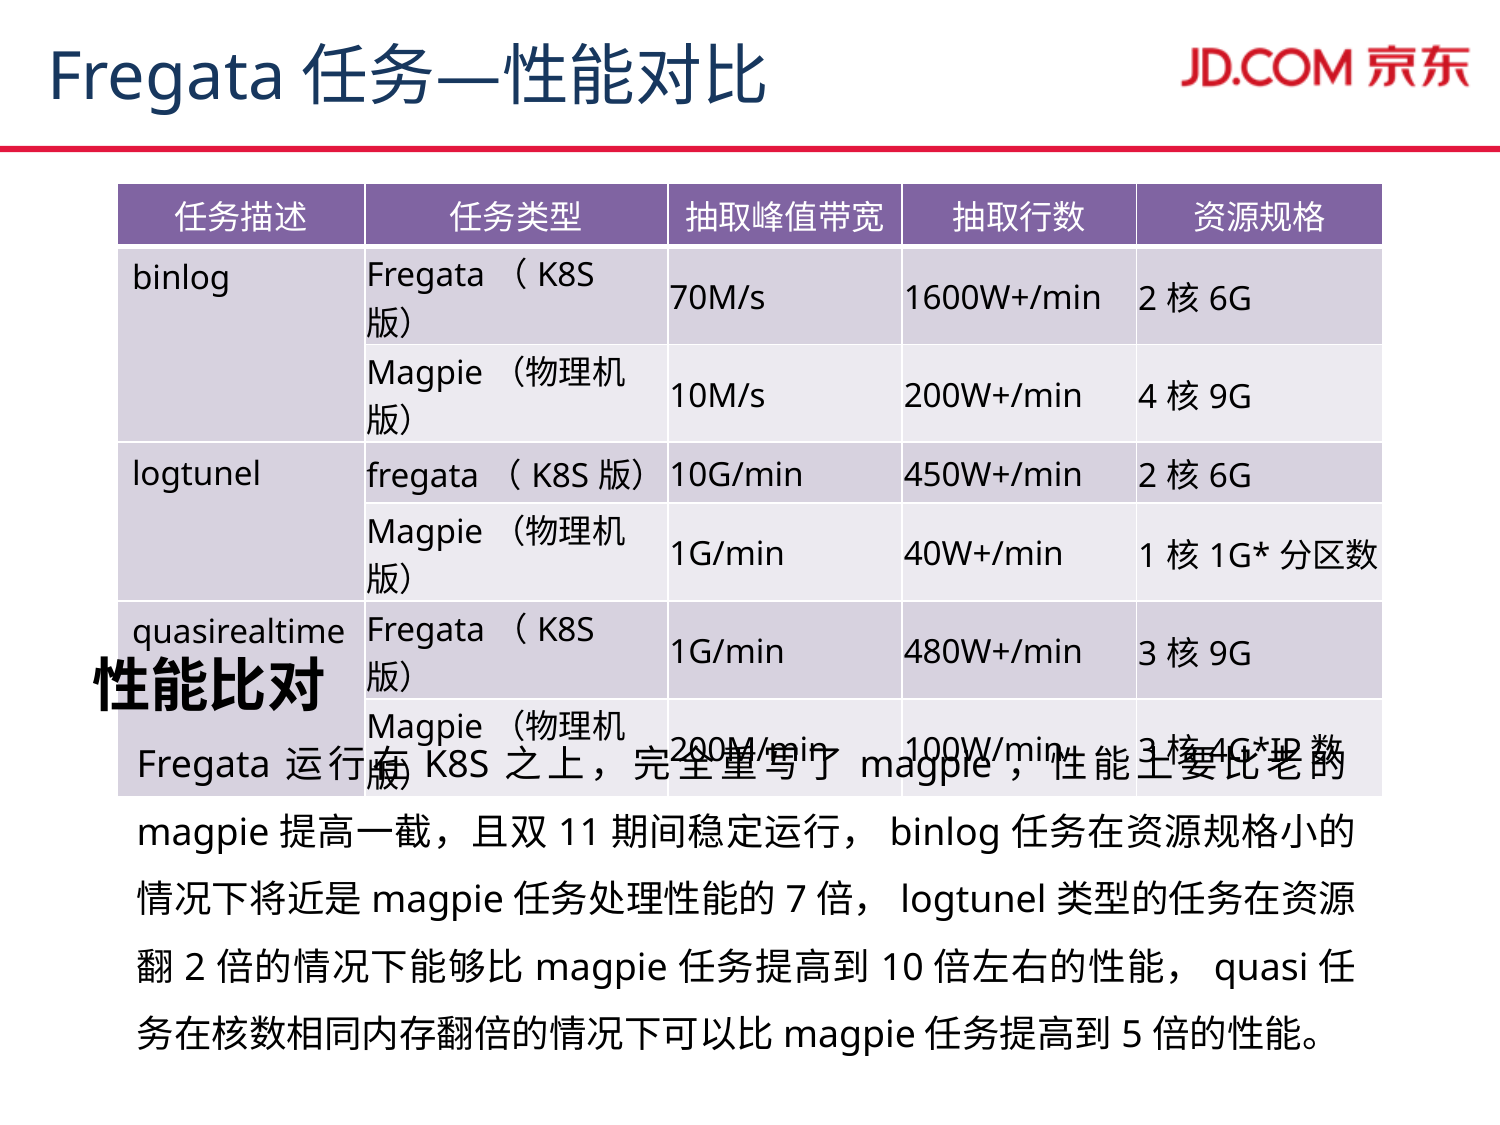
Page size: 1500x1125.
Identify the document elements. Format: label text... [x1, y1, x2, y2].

table_header 抽取峰值带宽 [669, 184, 901, 244]
table_cell 200W+/min [903, 345, 1136, 441]
table_cell 2核6G [1137, 249, 1382, 344]
table_cell Fregata（K8S版） [366, 249, 667, 344]
table_cell 3核9G [1372, 602, 1382, 698]
table_cell logtunel [118, 443, 364, 597]
table_header 资源规格 [1137, 184, 1382, 244]
table_cell 1核1G*分区数 [1137, 504, 1382, 600]
table_cell 10M/s [669, 345, 901, 441]
table_cell 70M/s [669, 249, 901, 344]
table_cell 4核9G [1137, 345, 1382, 441]
text_box 性能比对 Fregata运行在K8S之上，完全重写了magpie，性能上要比老的magpie提高一截，且双11期间稳定运行，binlog任务在资源规格小的情况下将近是magpie任务处理性能的7倍，logtunel类型的任务在资源翻2倍的情况下能够比magpie任务提高到10倍左右的性能，quasi任务在核数相同内存翻倍的情况下可以比magpie任务提高到5倍的性能。 [46, 597, 1372, 1055]
table_cell binlog [118, 249, 364, 441]
table_header 任务描述 [118, 184, 364, 244]
table_header 任务类型 [366, 184, 667, 244]
table_cell 2核6G [1137, 443, 1382, 502]
table_cell 450W+/min [903, 443, 1136, 502]
table_cell 40W+/min [903, 504, 1136, 597]
table_cell 10G/min [669, 443, 901, 502]
table_cell 1600W+/min [903, 249, 1136, 344]
text_box Fregata任务—性能对比 [32, 10, 1472, 135]
table_cell Magpie（物理机版） [366, 345, 667, 441]
table_cell 3核4G*IP数 [1372, 700, 1382, 796]
table_header 抽取行数 [903, 184, 1136, 244]
table_cell 1G/min [669, 504, 901, 597]
table_cell Magpie（物理机版） [366, 504, 667, 597]
table_cell fregata（K8S版） [366, 443, 667, 502]
